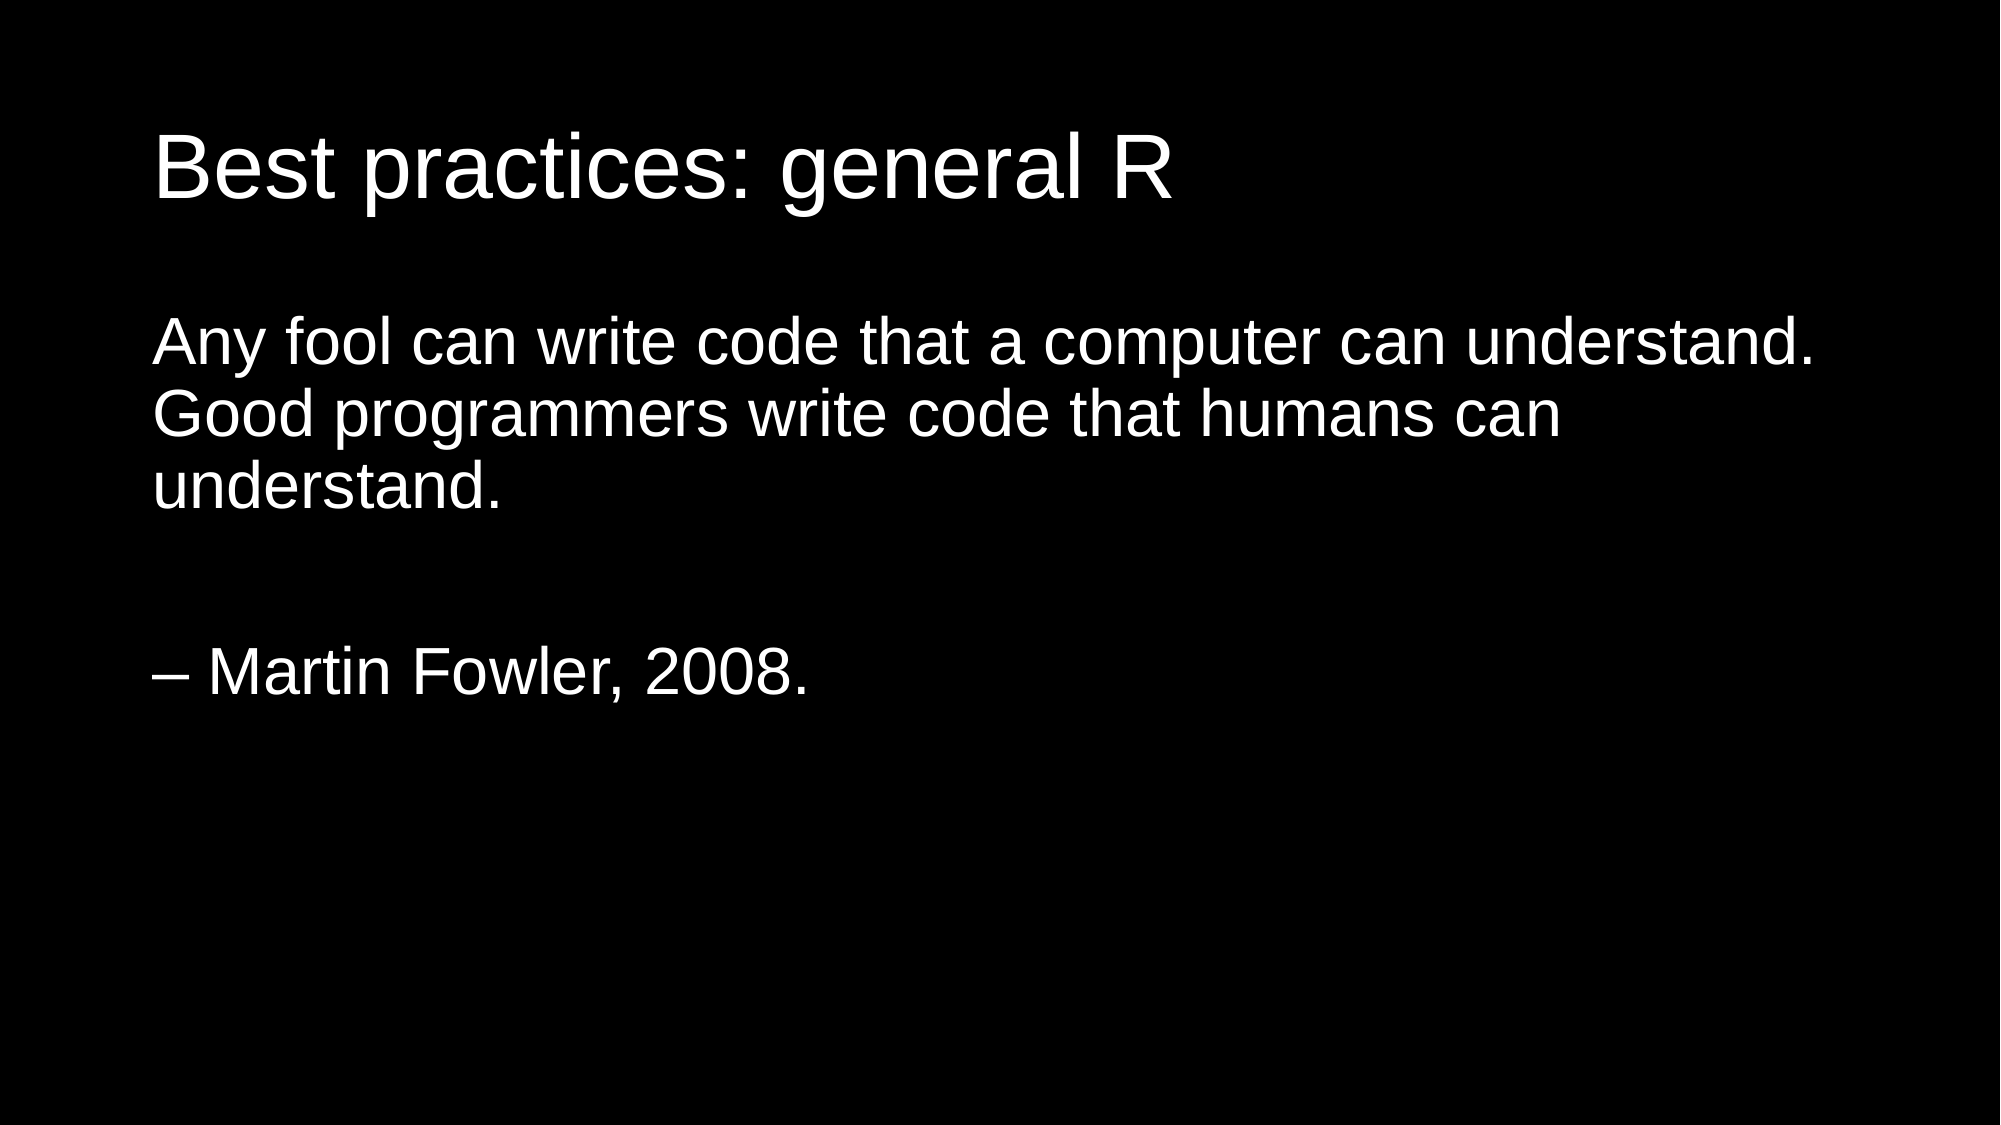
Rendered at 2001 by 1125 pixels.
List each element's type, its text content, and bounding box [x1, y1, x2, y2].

list Any fool can write code that a computer can understand. Good programmers write code that humans can understand. – Martin Fowler, 2008. [137, 299, 1863, 1014]
title Best practices: general R [137, 59, 1863, 278]
